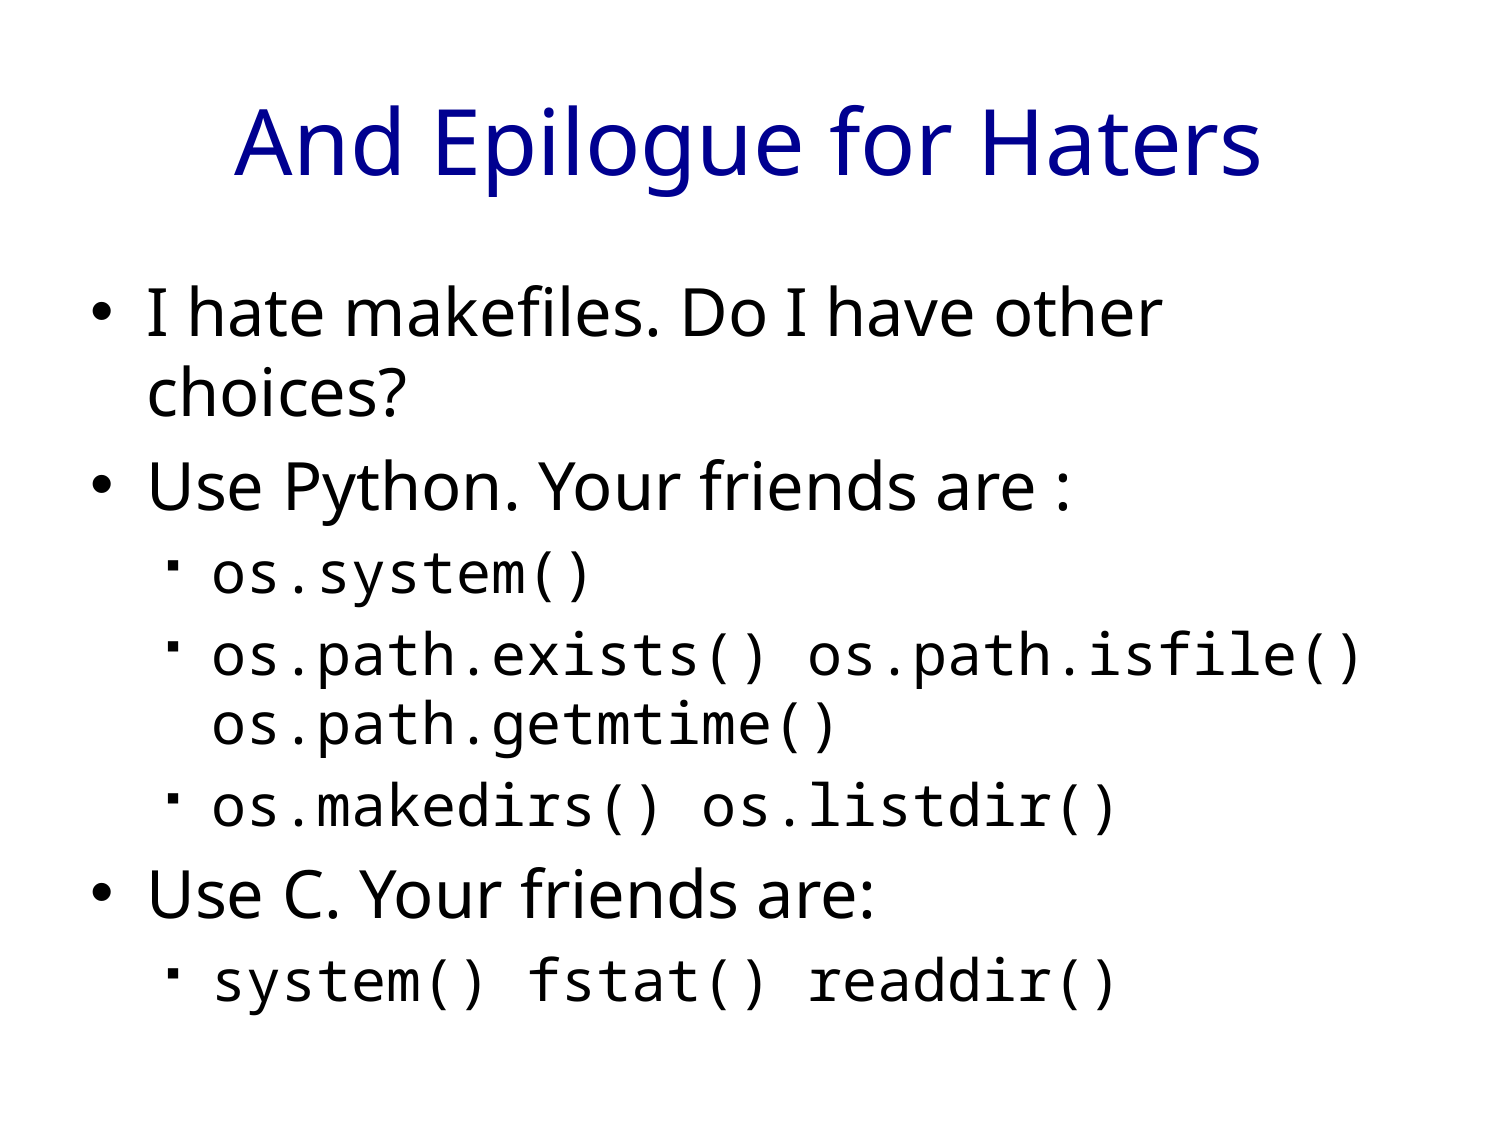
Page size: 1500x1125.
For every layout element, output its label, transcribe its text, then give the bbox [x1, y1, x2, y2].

title And Epilogue for Haters [75, 45, 1425, 233]
list I hate makefiles. Do I have other choices? Use Python. Your friends are : os.system() os.path.exists() os.path.isfile() os.path.getmtime() os.makedirs() os.listdir() Use C. Your friends are: system() fstat() readdir() [75, 262, 1425, 1005]
